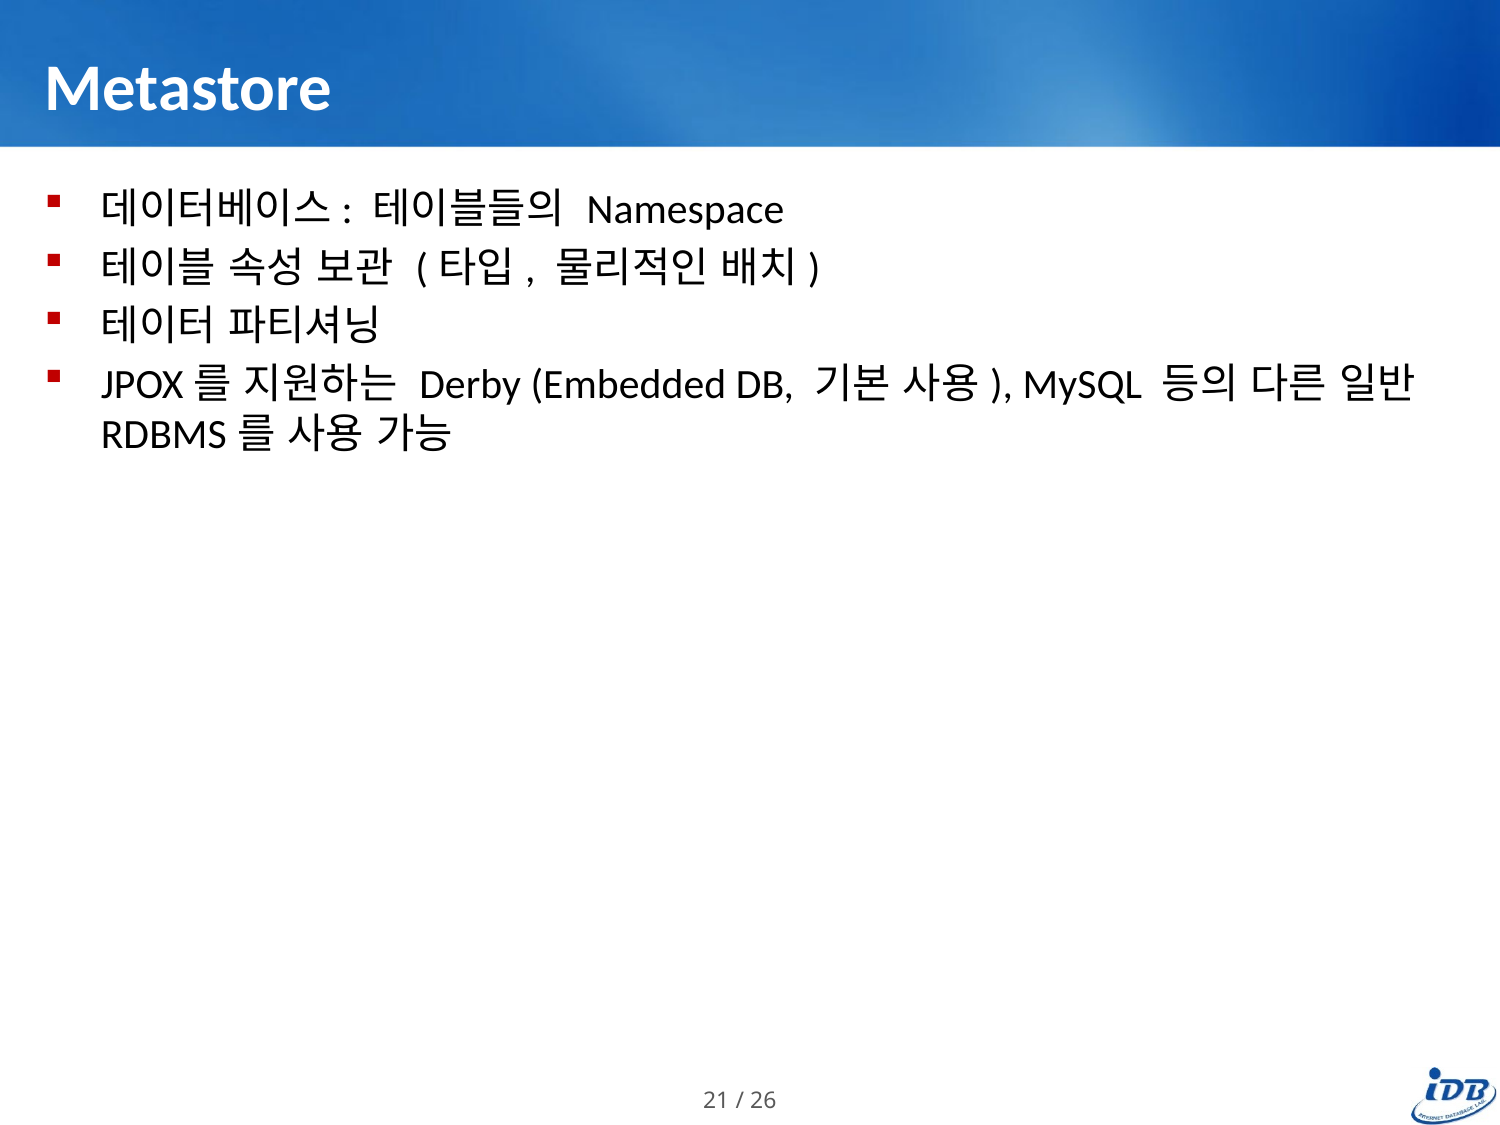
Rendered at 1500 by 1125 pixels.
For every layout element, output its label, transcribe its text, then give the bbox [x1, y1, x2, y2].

title Metastore [29, 19, 1471, 149]
picture [0, 0, 1500, 1125]
list 데이터베이스: 테이블들의 Namespace 테이블 속성 보관 (타입, 물리적인 배치) 테이터 파티셔닝 JPOX를 지원하는 Derby (Embedded DB, 기본 사용), MySQL 등의 다른 일반 RDBMS를 사용 가능 [29, 174, 1471, 1071]
